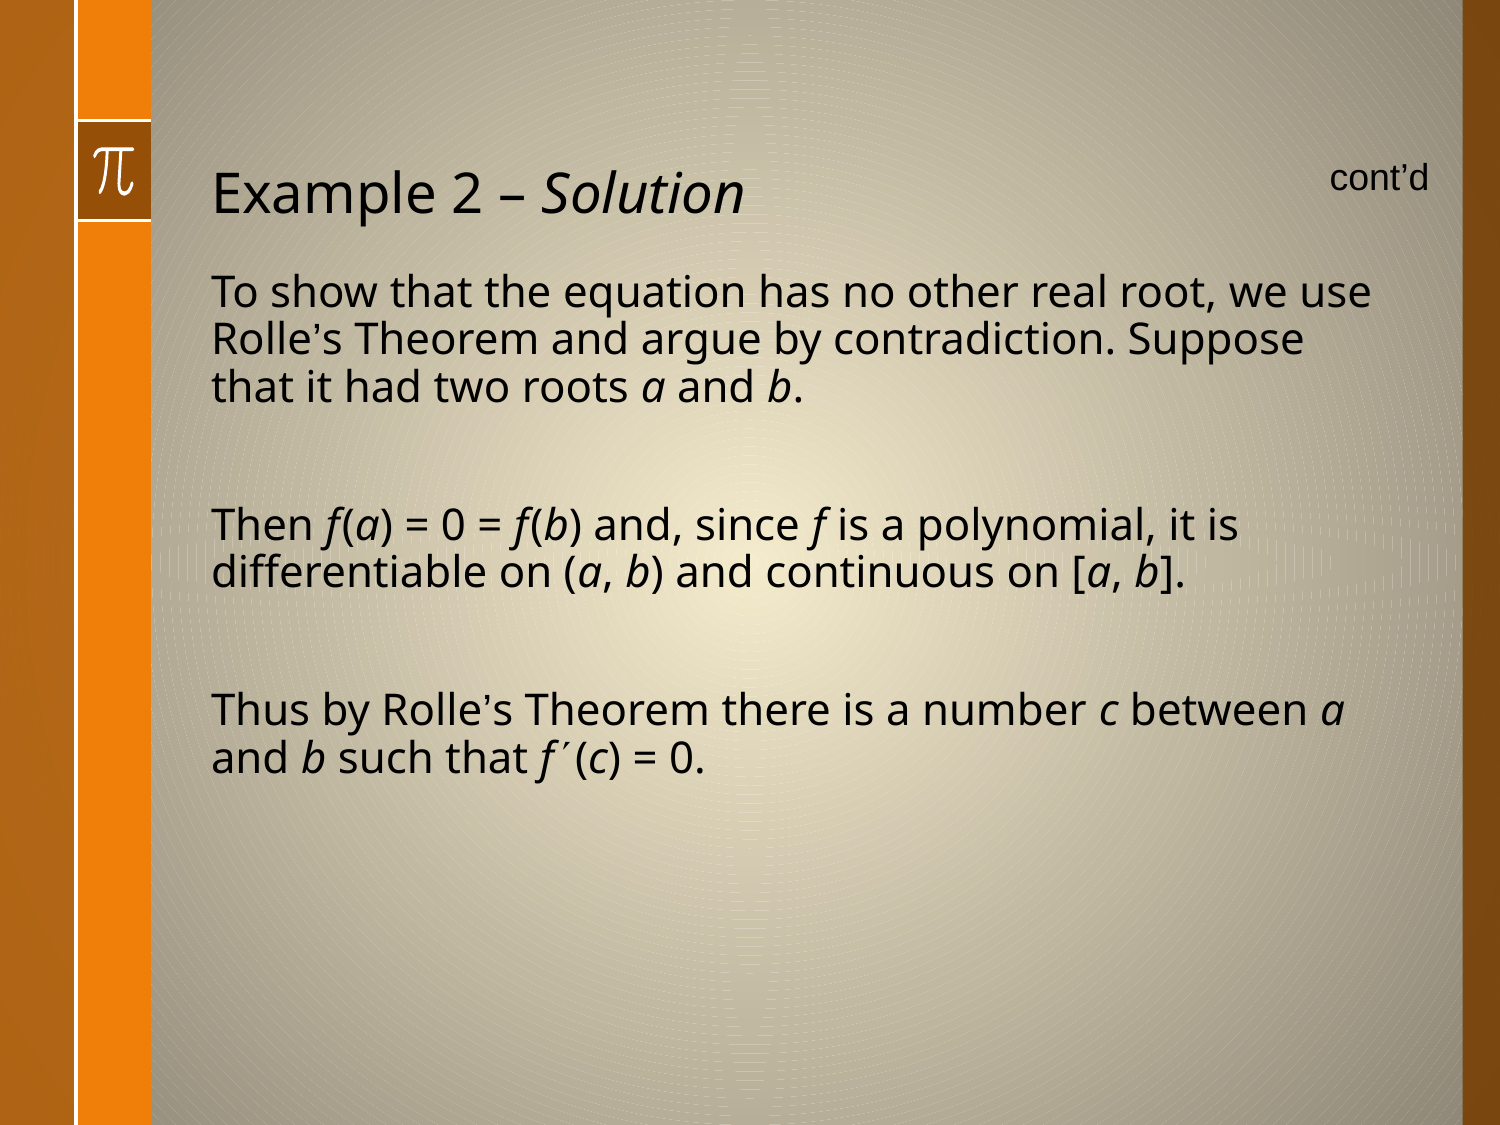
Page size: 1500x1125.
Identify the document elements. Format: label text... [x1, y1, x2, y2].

list To show that the equation has no other real root, we use Rolle’s Theorem and argue by contradiction. Suppose that it had two roots a and b. Then f (a) = 0 = f (b) and, since f is a polynomial, it is differentiable on (a, b) and continuous on [a, b]. Thus by Rolle’s Theorem there is a number c between a and b such that f  (c) = 0. [196, 262, 1400, 1013]
text_box cont’d [1314, 145, 1453, 203]
title Example 2 – Solution [196, 29, 1400, 233]
